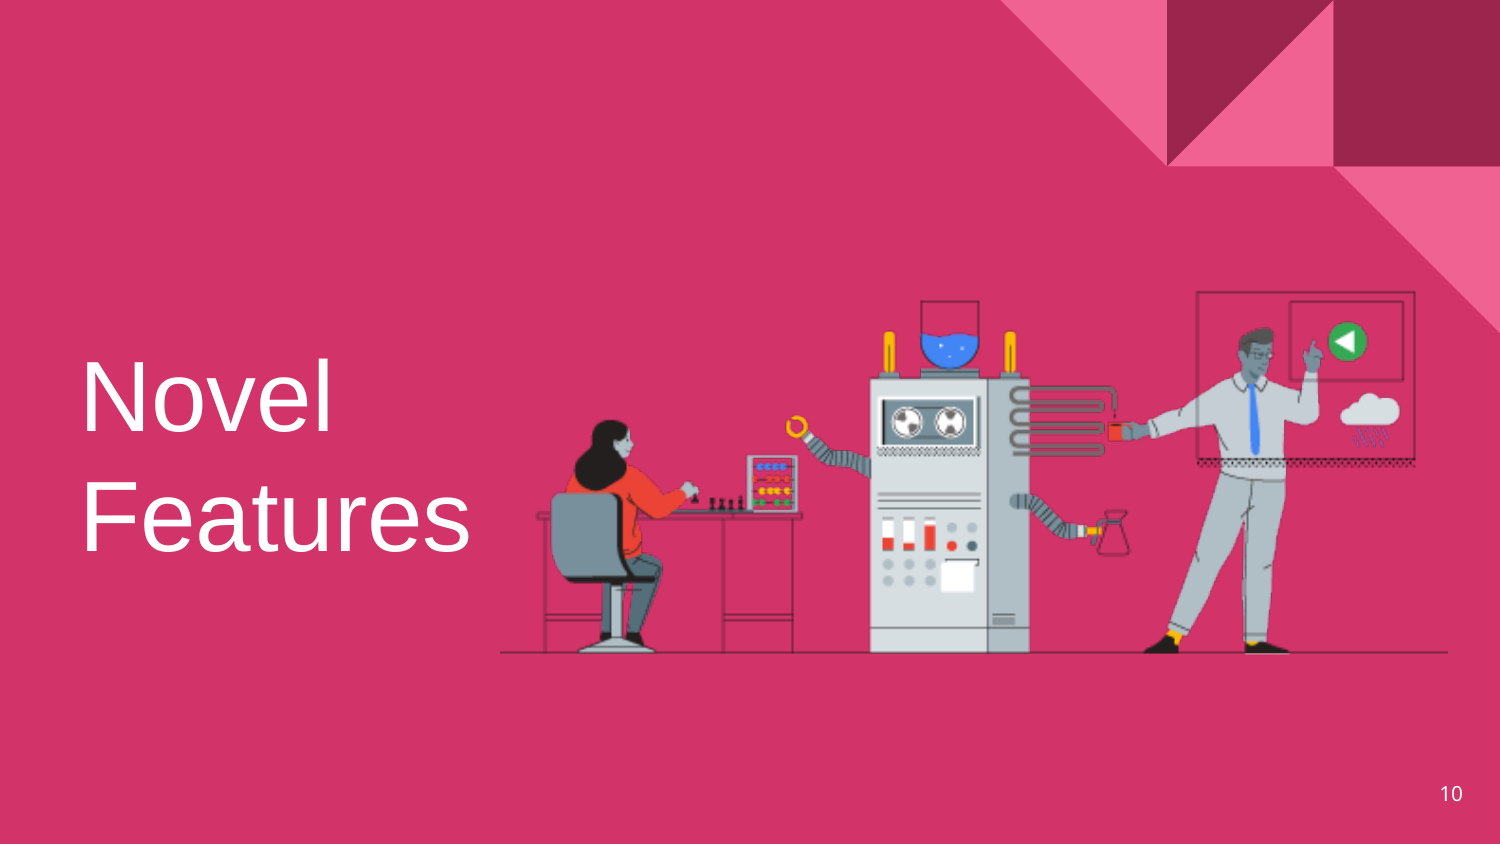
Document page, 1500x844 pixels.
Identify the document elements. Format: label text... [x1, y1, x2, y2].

slide_number 10 [1387, 762, 1478, 828]
picture [500, 213, 1448, 688]
title Novel Features [64, 270, 495, 632]
